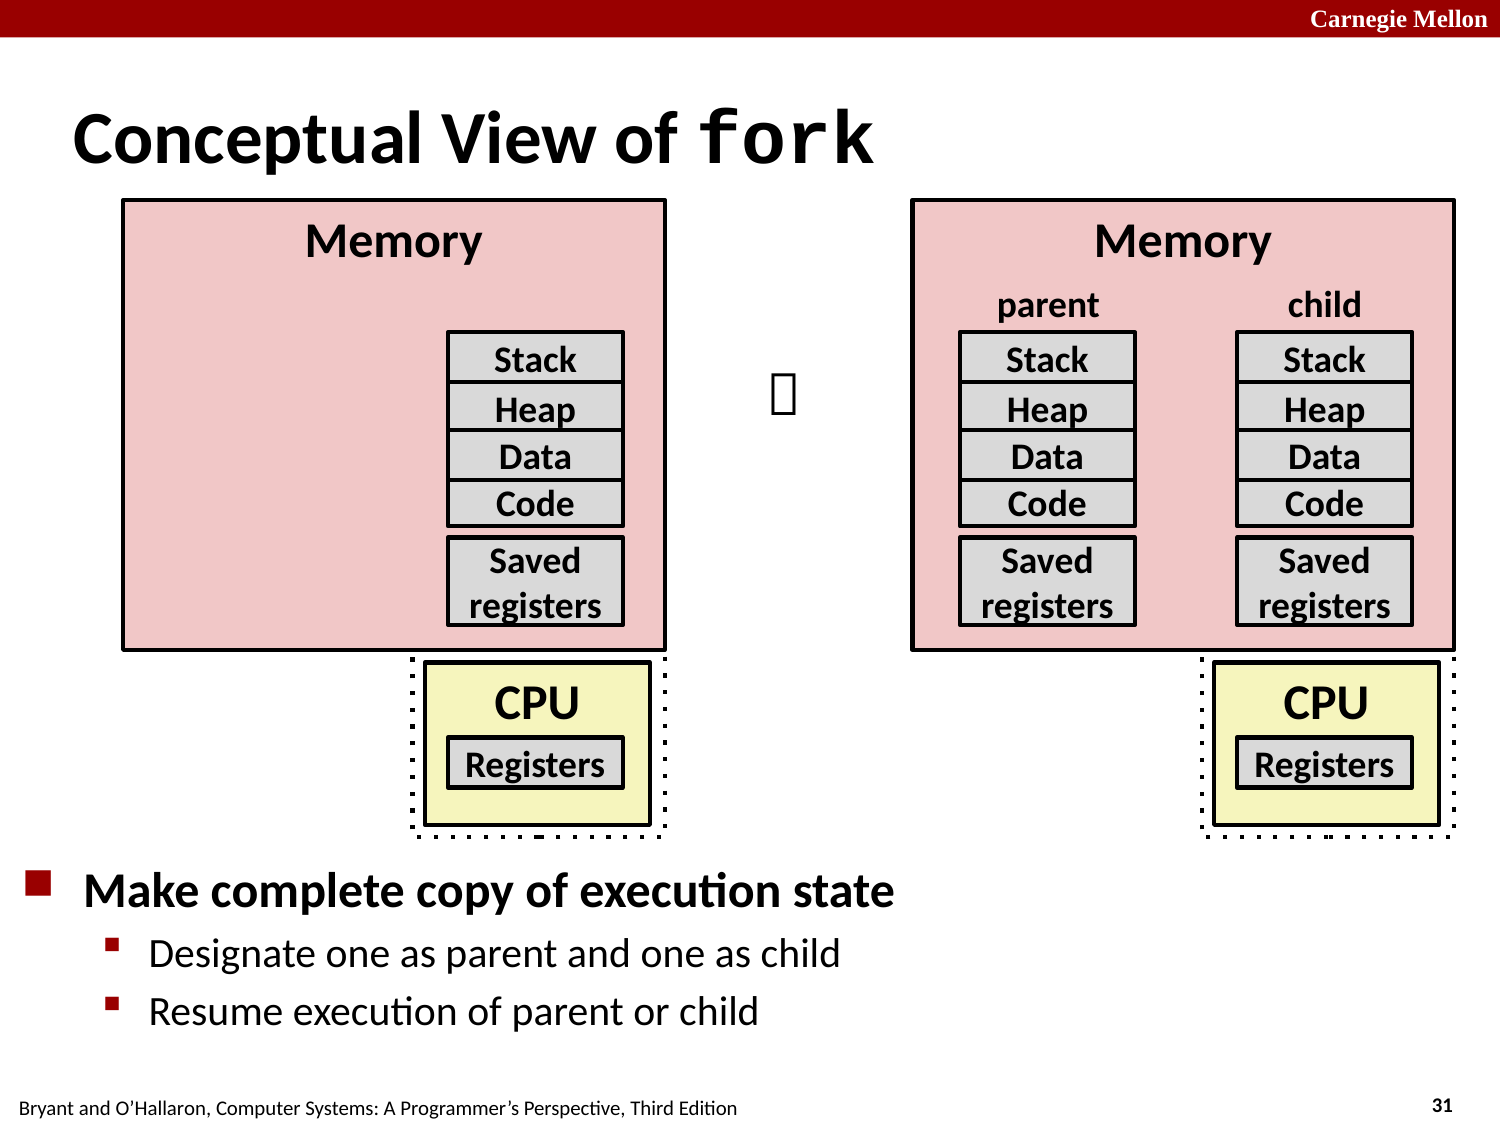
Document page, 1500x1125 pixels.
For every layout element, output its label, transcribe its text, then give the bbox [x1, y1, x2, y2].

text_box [447, 331, 624, 626]
text_box parent [961, 273, 1136, 331]
text_box [412, 650, 665, 838]
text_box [1236, 331, 1413, 626]
text_box CPU [1214, 662, 1440, 825]
text_box Memory [123, 199, 665, 650]
text_box Registers [1236, 737, 1412, 788]
text_box Registers [447, 737, 623, 788]
list Make complete copy of execution state Designate one as parent and one as child Resume execution of parent or child [11, 849, 1308, 1068]
text_box child [1237, 273, 1413, 331]
title Conceptual View of fork [58, 71, 1305, 197]
text_box  [751, 349, 817, 435]
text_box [959, 331, 1136, 626]
text_box [1201, 650, 1454, 838]
text_box CPU [424, 662, 650, 825]
text_box Memory [912, 199, 1454, 650]
